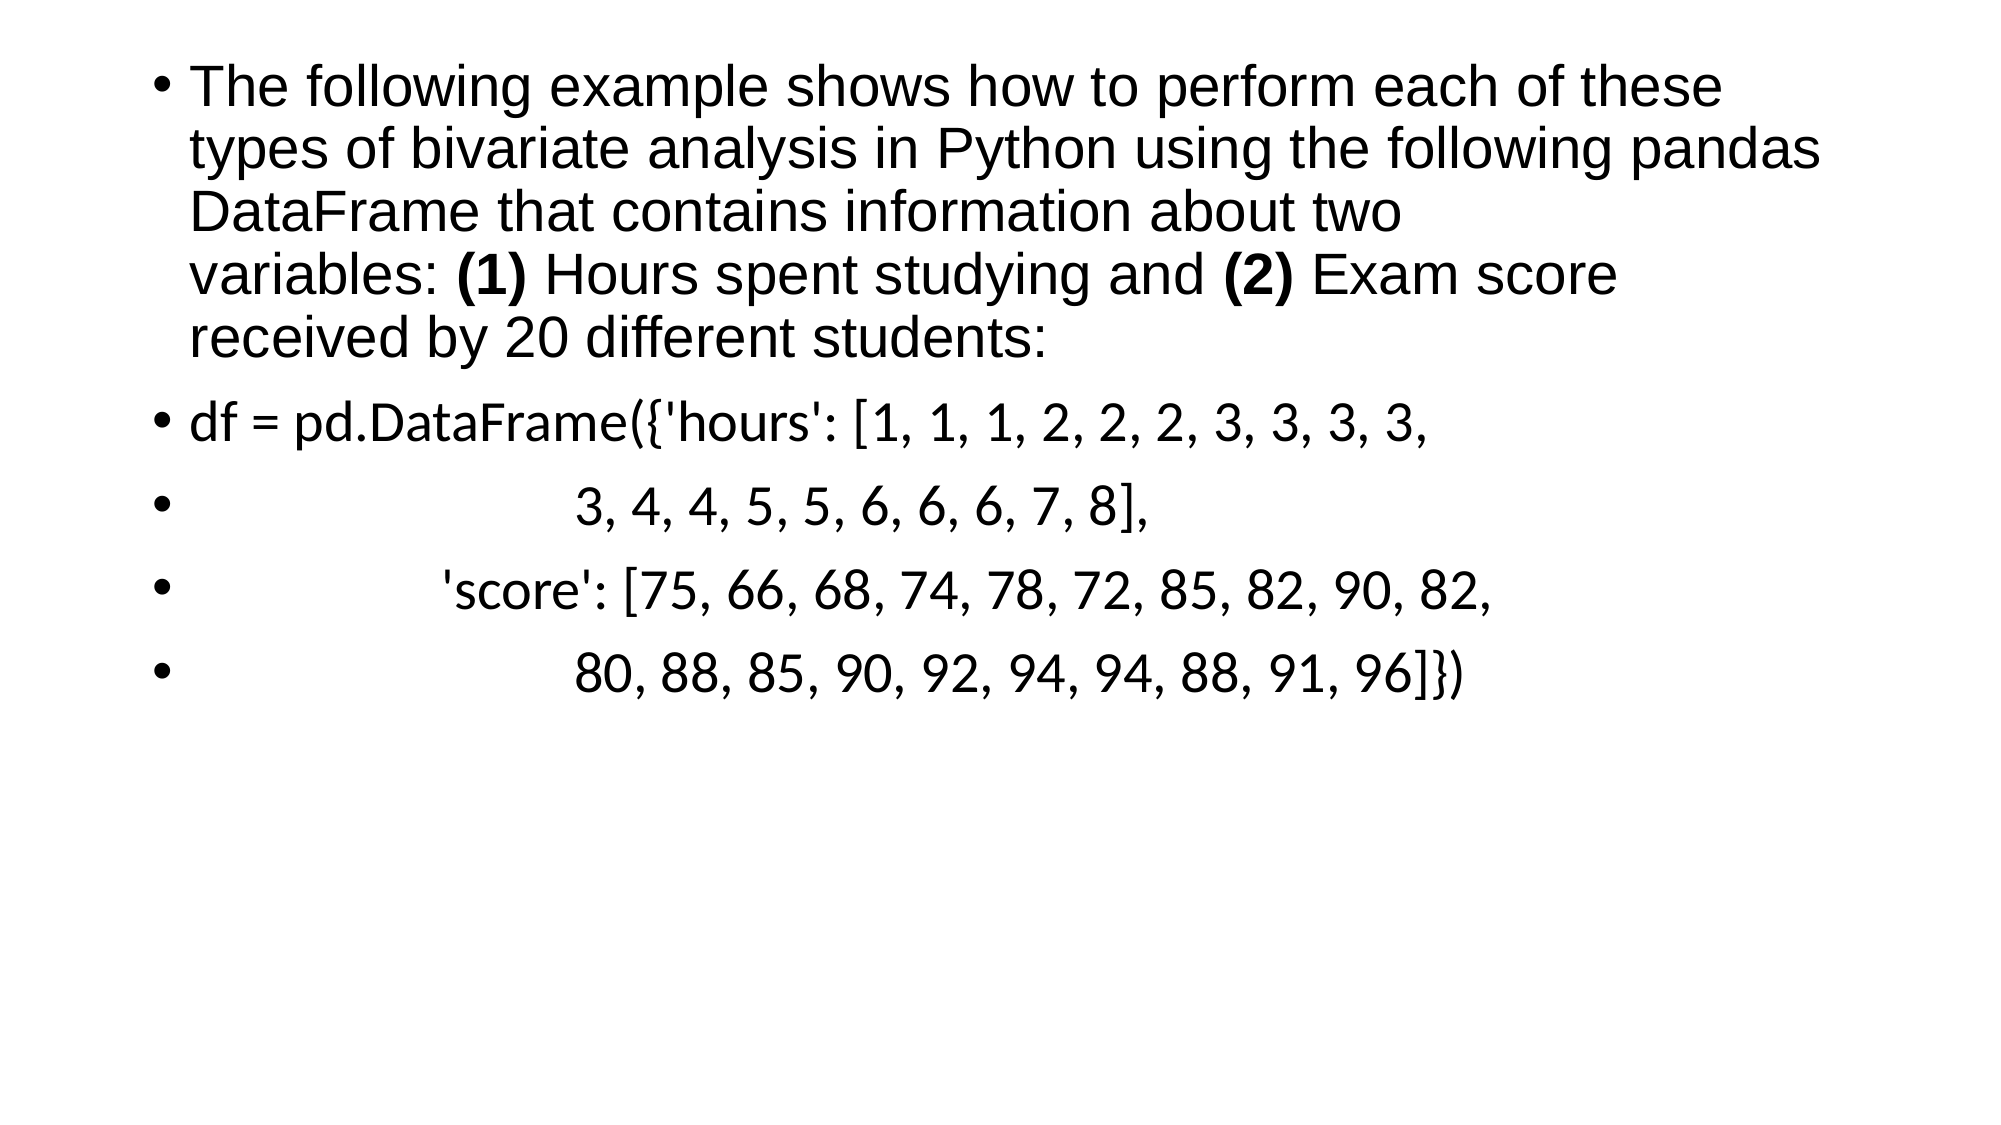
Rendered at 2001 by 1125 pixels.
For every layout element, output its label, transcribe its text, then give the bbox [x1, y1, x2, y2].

list The following example shows how to perform each of these types of bivariate analysis in Python using the following pandas DataFrame that contains information about two variables: (1) Hours spent studying and (2) Exam score received by 20 different students: df = pd.DataFrame({'hours': [1, 1, 1, 2, 2, 2, 3, 3, 3, 3, 3, 4, 4, 5, 5, 6, 6, 6, 7, 8], 'score': [75, 66, 68, 74, 78, 72, 85, 82, 90, 82, 80, 88, 85, 90, 92, 94, 94, 88, 91, 96]}) [137, 48, 1863, 1014]
